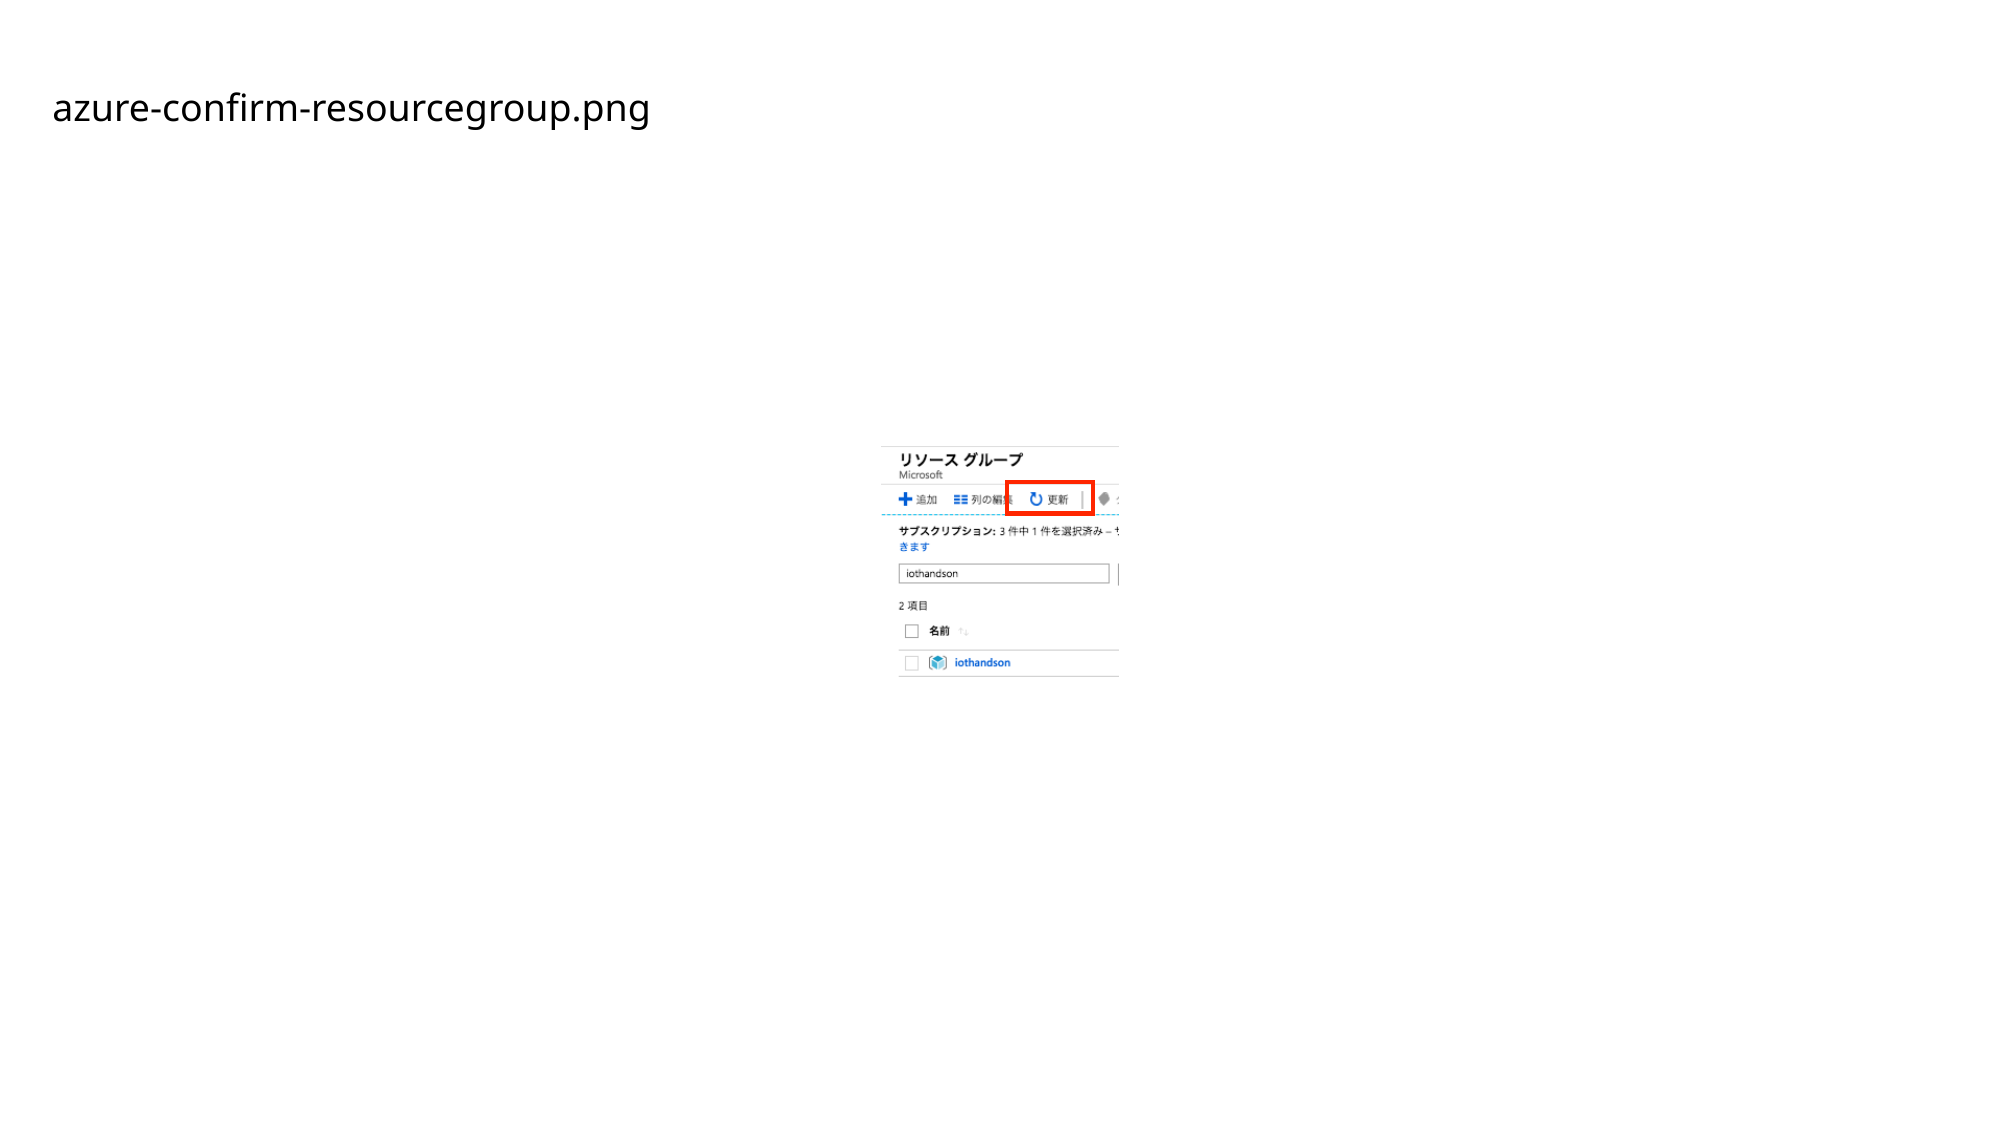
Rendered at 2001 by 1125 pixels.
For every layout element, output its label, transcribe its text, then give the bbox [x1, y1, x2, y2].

text_box azure-confirm-resourcegroup.png [37, 76, 666, 136]
picture [881, 446, 1119, 679]
